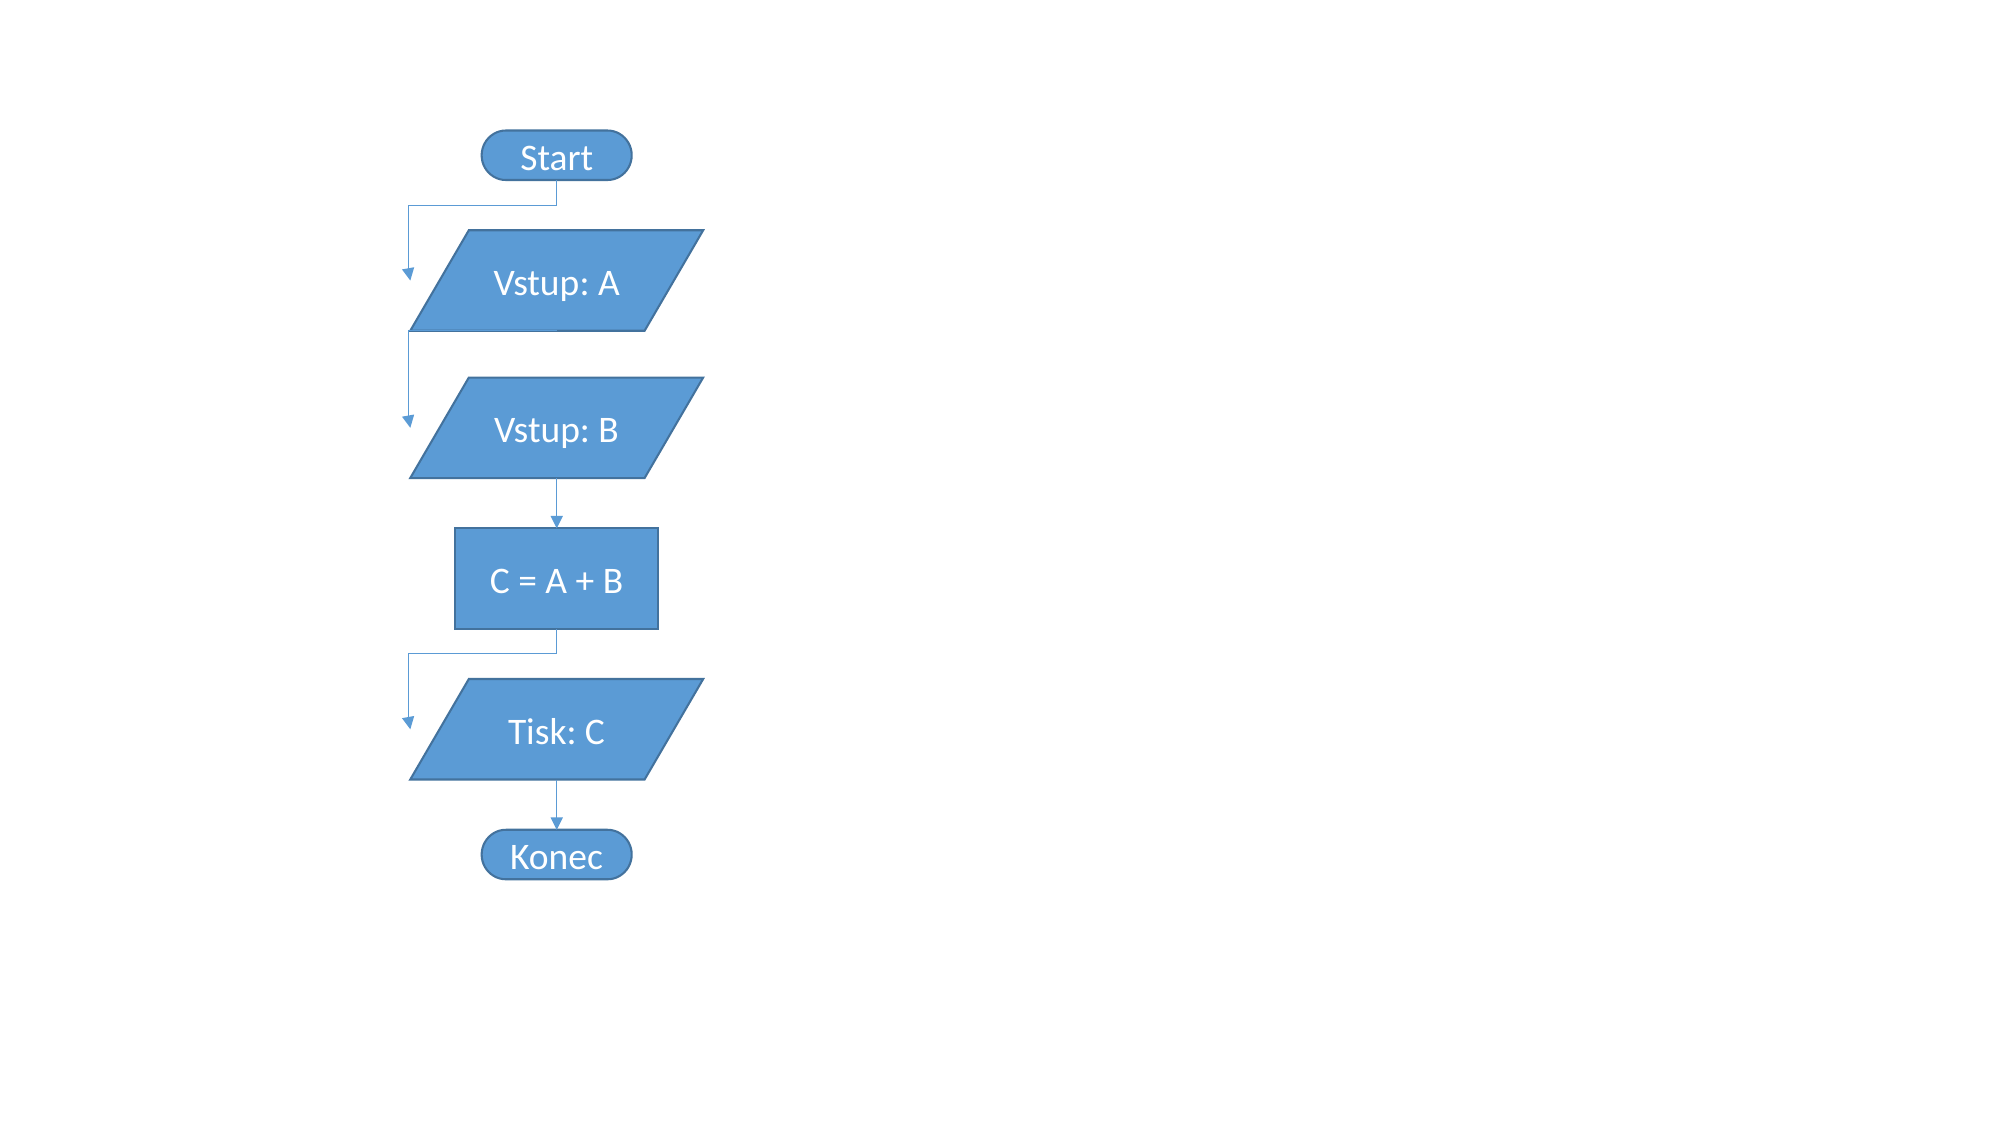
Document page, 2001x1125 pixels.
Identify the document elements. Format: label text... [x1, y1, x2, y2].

text_box Konec [480, 828, 633, 881]
text_box Tisk: C [408, 677, 705, 781]
text_box Start [480, 129, 633, 182]
text_box Vstup: A [409, 229, 705, 332]
text_box C = A + B [454, 527, 659, 630]
text_box Vstup: B [408, 376, 705, 480]
